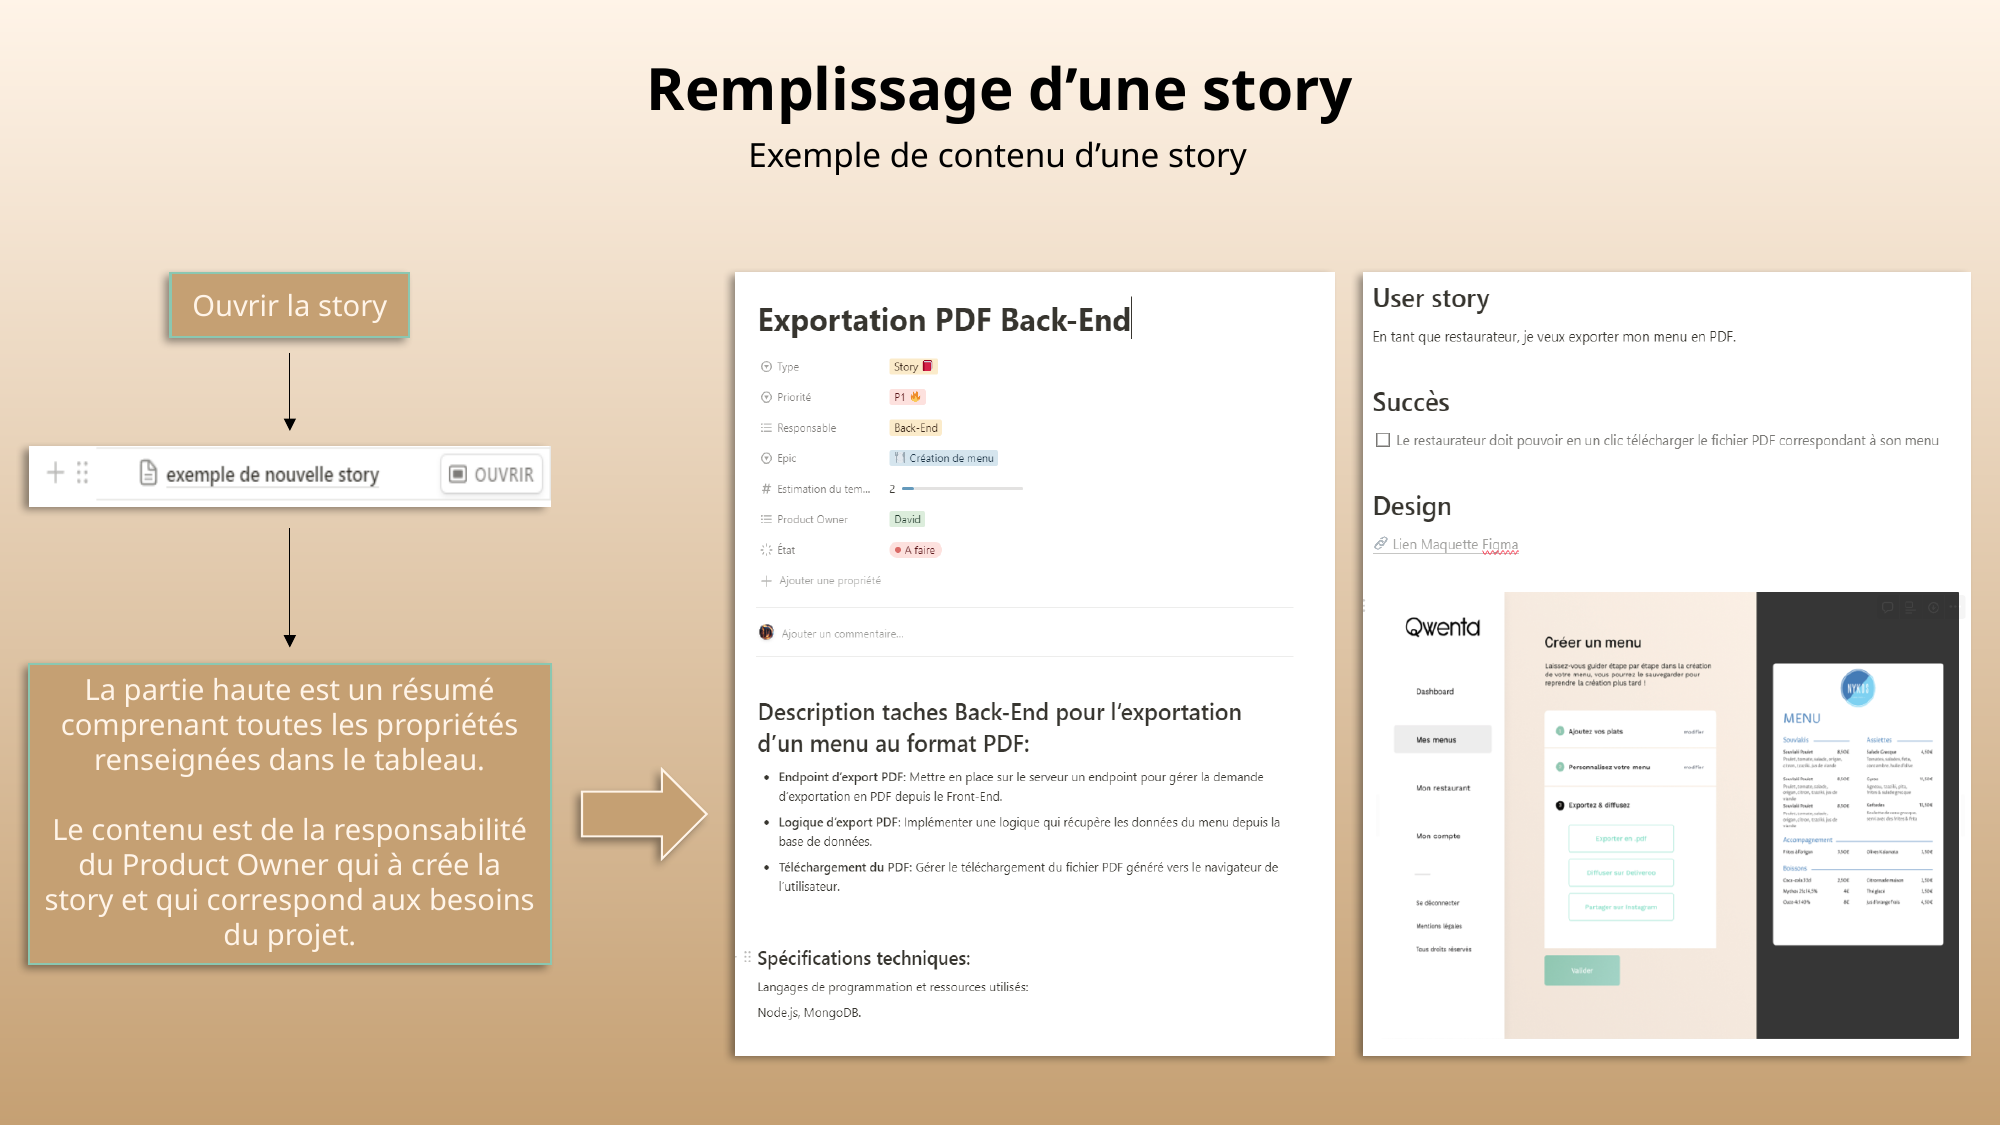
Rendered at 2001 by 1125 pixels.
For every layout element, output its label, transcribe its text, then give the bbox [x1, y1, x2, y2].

text_box La partie haute est un résumé comprenant toutes les propriétés renseignées dans le tableau. Le contenu est de la responsabilité du Product Owner qui à crée la story et qui correspond aux besoins du projet. [28, 663, 552, 965]
picture [1363, 272, 1971, 1056]
title Remplissage d’une story [249, 25, 1750, 131]
picture [28, 446, 551, 507]
subtitle Exemple de contenu d’une story [621, 130, 1383, 188]
text_box Ouvrir la story [169, 272, 410, 338]
text_box [580, 766, 709, 862]
picture [735, 272, 1335, 1056]
